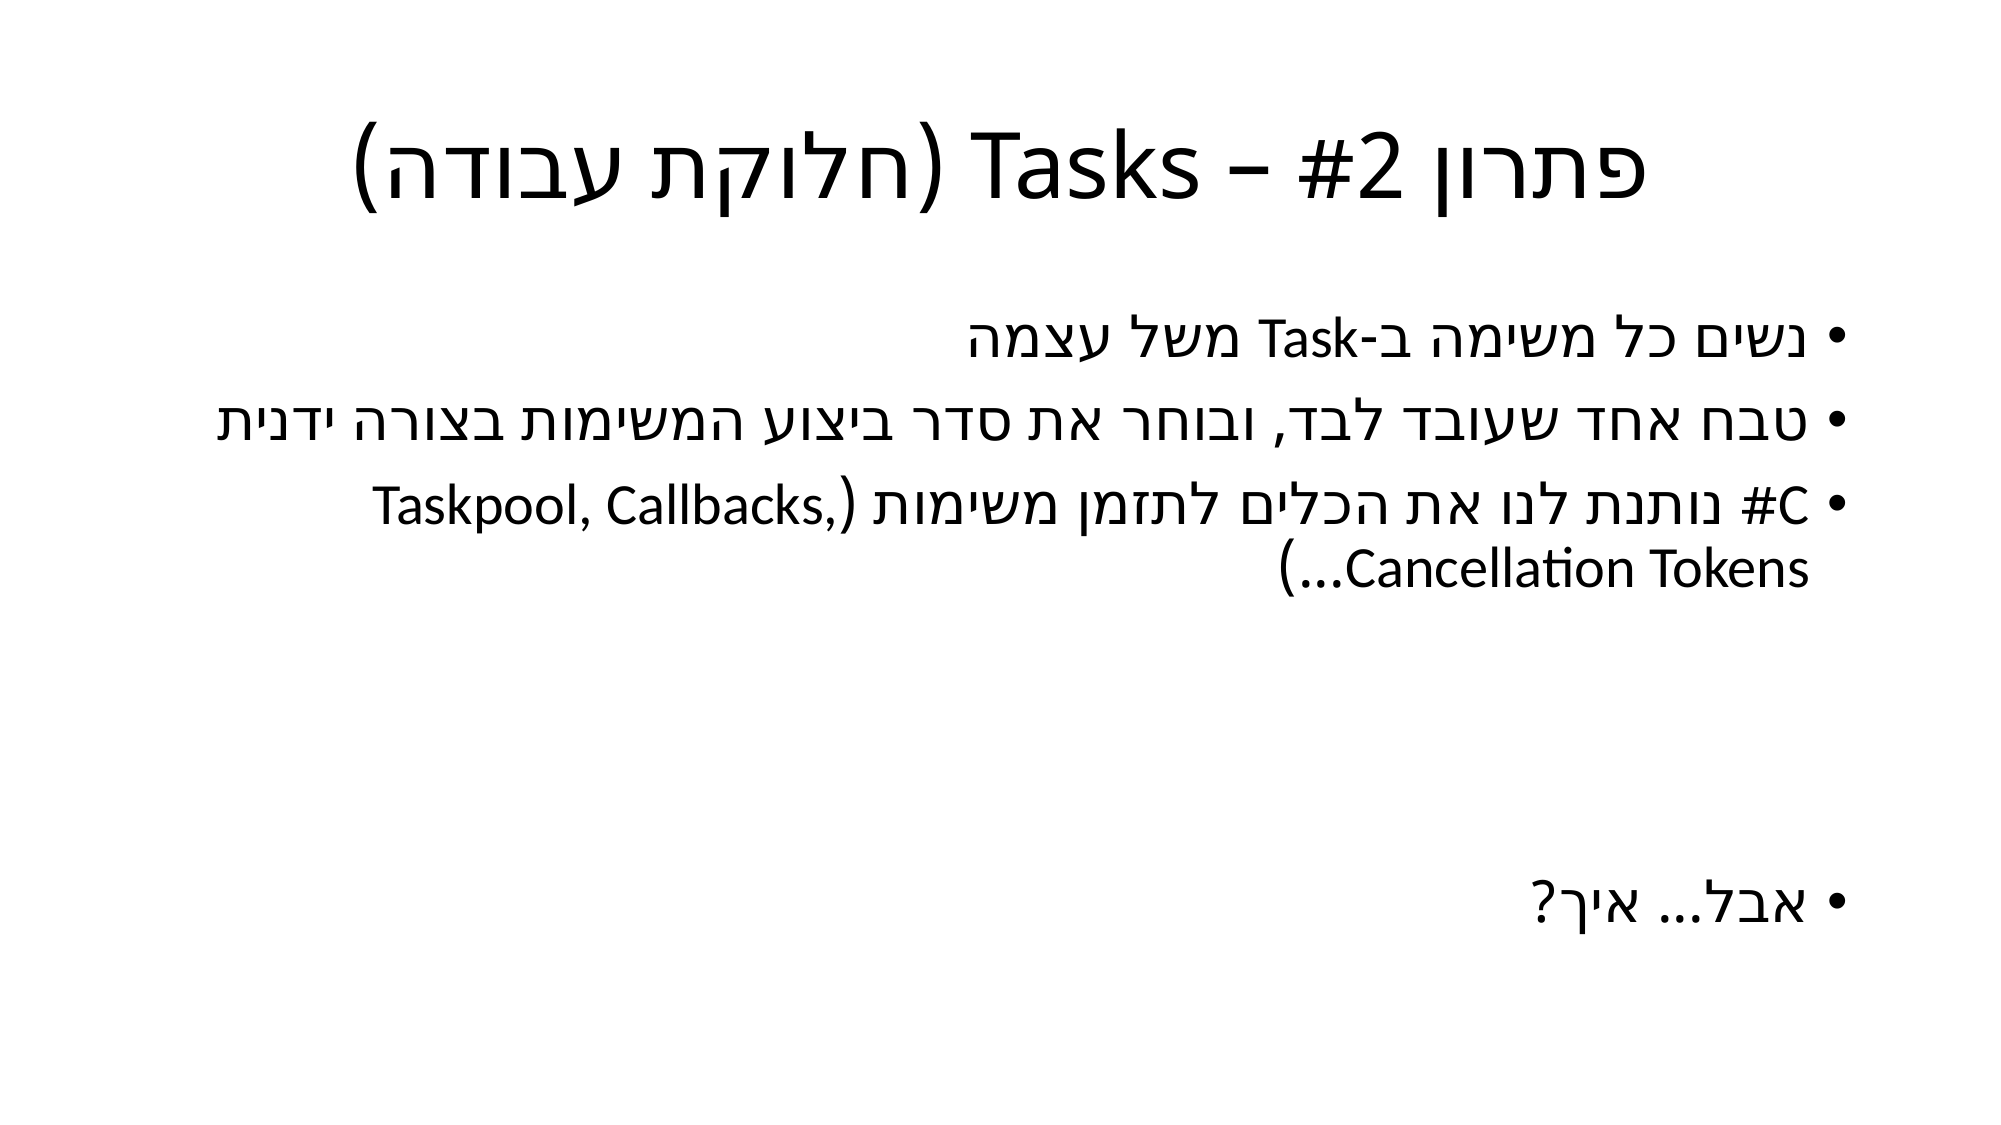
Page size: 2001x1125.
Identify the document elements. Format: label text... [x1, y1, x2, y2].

title פתרון #2 – Tasks (חלוקת עבודה) [137, 59, 1863, 278]
list נשים כל משימה ב-Task משל עצמה טבח אחד שעובד לבד, ובוחר את סדר ביצוע המשימות בצורה ידנית C# נותנת לנו את הכלים לתזמן משימות (Taskpool, Callbacks, Cancellation Tokens...) אבל... איך? [137, 299, 1863, 1014]
